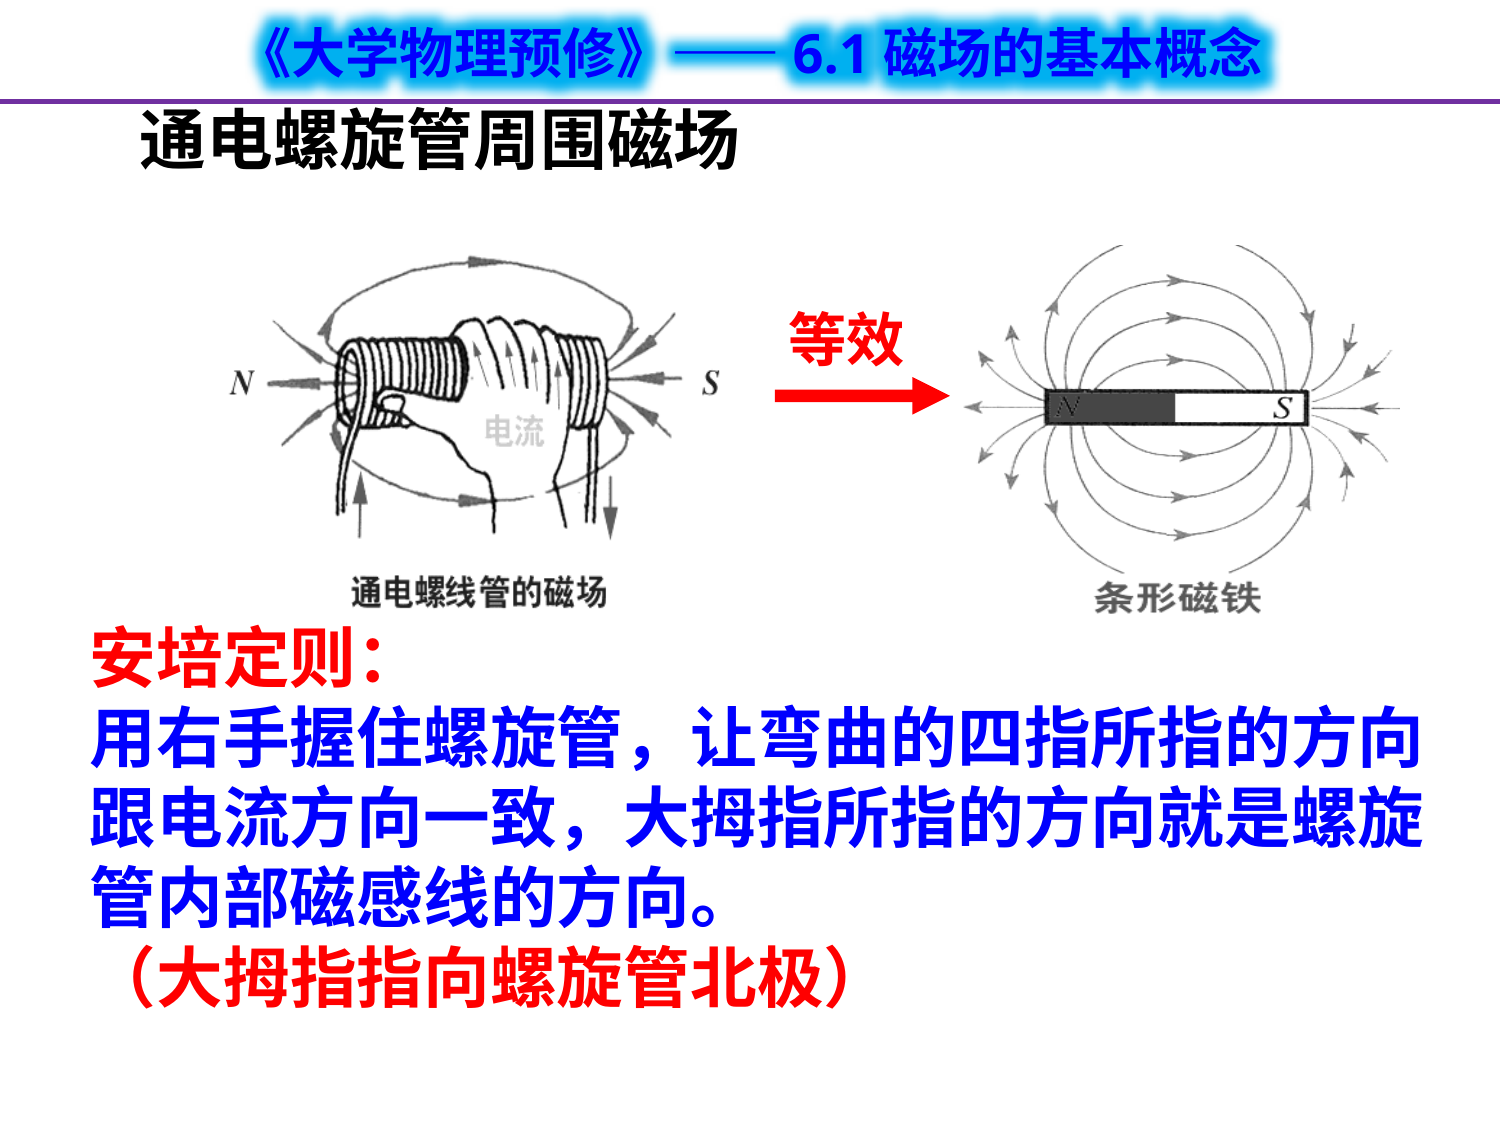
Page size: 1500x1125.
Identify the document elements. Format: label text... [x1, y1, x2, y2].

text_box 通电螺旋管周围磁场 [124, 90, 756, 185]
text_box 等效 [773, 295, 937, 381]
picture [224, 245, 738, 621]
picture [962, 245, 1401, 614]
text_box [774, 389, 950, 403]
text_box 安培定则： 用右手握住螺旋管，让弯曲的四指所指的方向跟电流方向一致，大拇指所指的方向就是螺旋管内部磁感线的方向。 （大拇指指向螺旋管北极） [75, 608, 1463, 1023]
